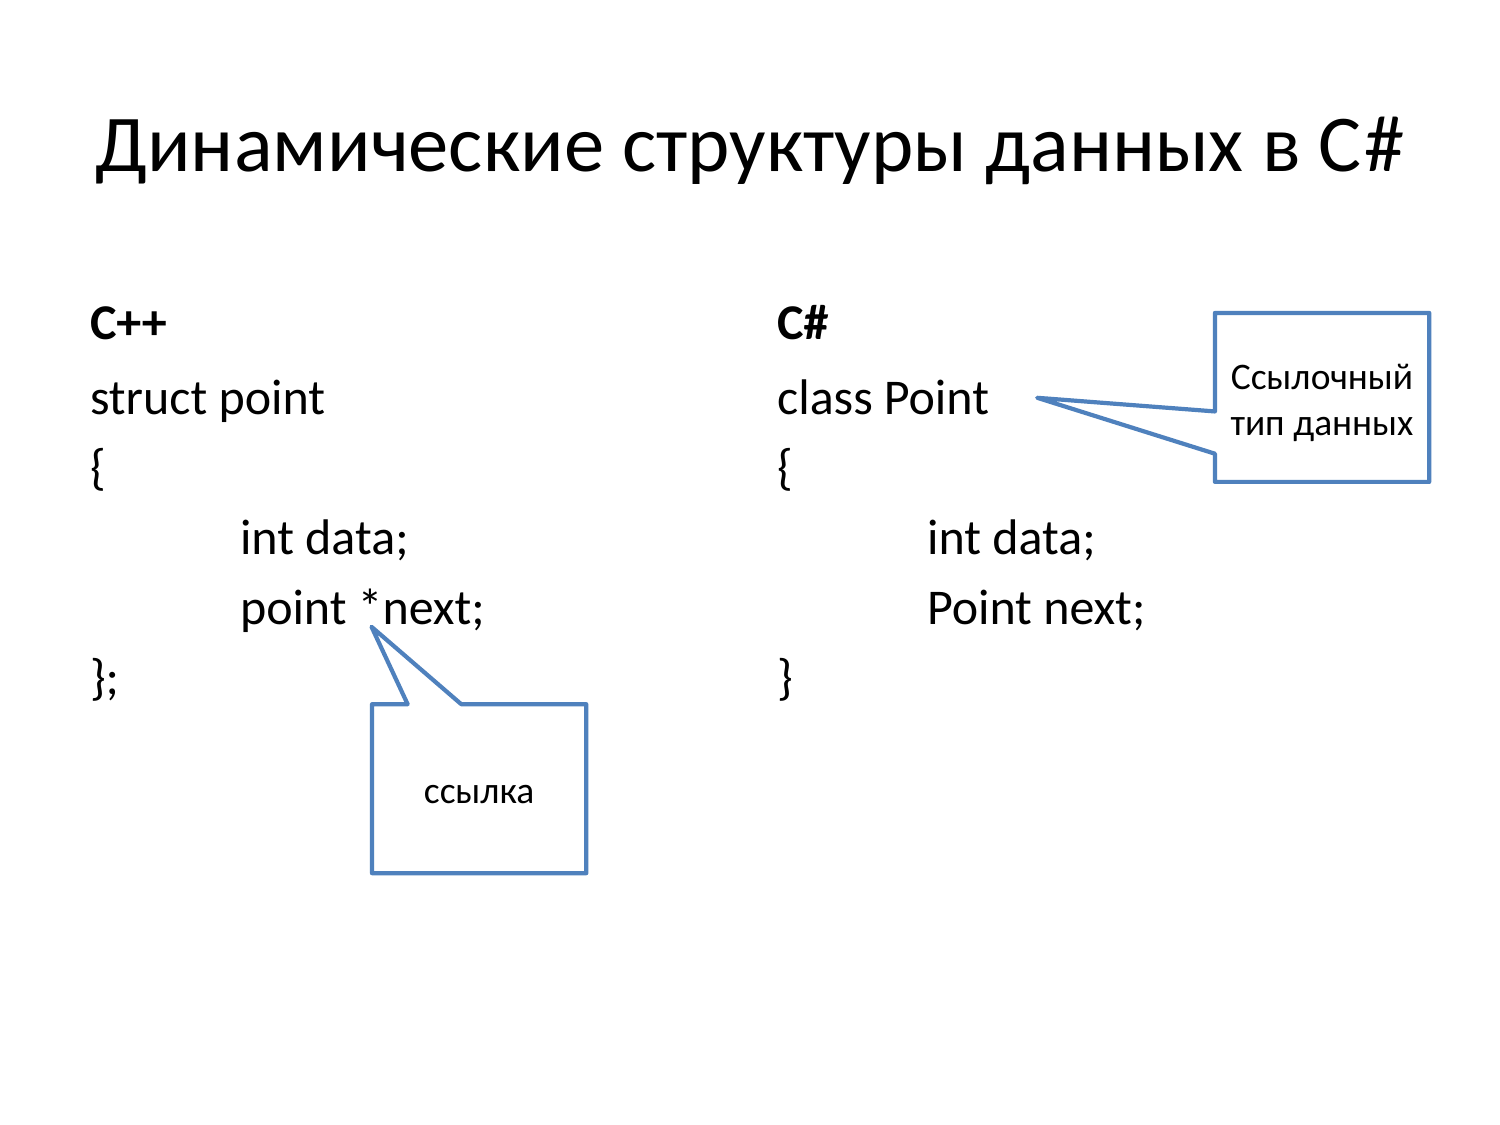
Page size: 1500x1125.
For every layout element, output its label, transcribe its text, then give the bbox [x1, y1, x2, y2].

list struct point { int data; point *next; }; [75, 356, 738, 1005]
list class Point { int data; Point next; } [761, 356, 1425, 1005]
title Динамические структуры данных в С# [75, 45, 1425, 233]
text_box ссылка [369, 625, 589, 876]
list C# [761, 251, 1425, 356]
text_box Ссылочный тип данных [1035, 310, 1432, 484]
list C++ [75, 251, 738, 356]
